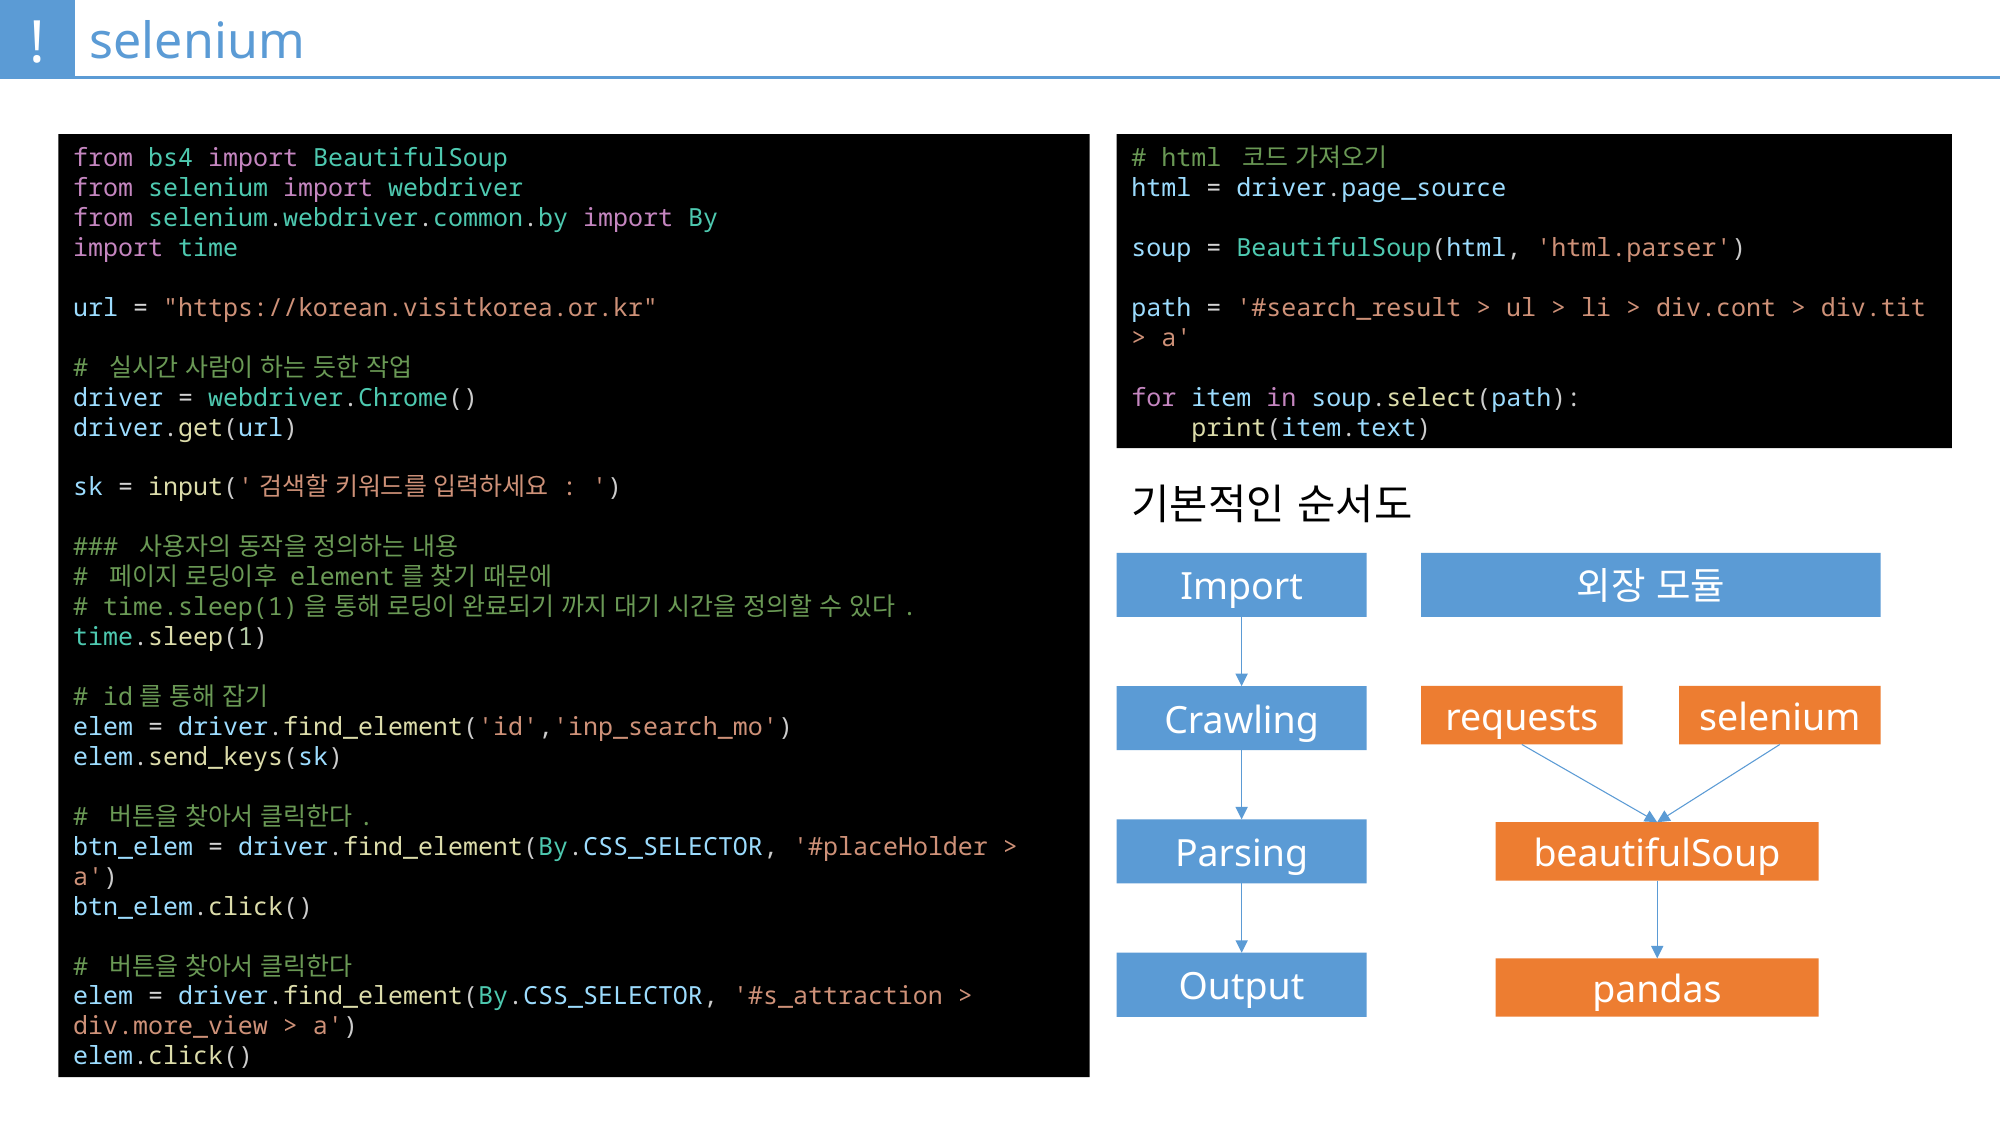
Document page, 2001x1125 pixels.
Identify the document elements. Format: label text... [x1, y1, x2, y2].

text_box beautifulSoup [1495, 822, 1819, 881]
text_box # html 코드 가져오기 html = driver.page_source soup = BeautifulSoup(html, 'html.parser') path = '#search_result > ul > li > div.cont > div.tit > a' for item in soup.select(path): print(item.text) [1116, 134, 1952, 449]
text_box from bs4 import BeautifulSoup from selenium import webdriver from selenium.webdriver.common.by import By import time url = "https://korean.visitkorea.or.kr" # 실시간 사람이 하는 듯한 작업 driver = webdriver.Chrome() driver.get(url) sk = input('검색할 키워드를 입력하세요 : ') ### 사용자의 동작을 정의하는 내용 # 페이지 로딩이후 element를 찾기 때문에 # time.sleep(1)을 통해 로딩이 완료되기 까지 대기 시간을 정의할 수 있다. time.sleep(1) # id를 통해 잡기 elem = driver.find_element('id','inp_search_mo') elem.send_keys(sk) # 버튼을 찾아서 클릭한다. btn_elem = driver.find_element(By.CSS_SELECTOR, '#placeHolder > a') btn_elem.click() # 버튼을 찾아서 클릭한다 elem = driver.find_element(By.CSS_SELECTOR, '#s_attraction > div.more_view > a') elem.click() [58, 134, 1090, 1078]
text_box 외장 모듈 [1421, 552, 1881, 617]
text_box requests [1421, 685, 1623, 745]
text_box Parsing [1116, 819, 1367, 884]
text_box 기본적인 순서도 [1116, 478, 1682, 529]
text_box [1521, 744, 1657, 823]
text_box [1657, 744, 1780, 823]
text_box Crawling [1116, 686, 1367, 751]
text_box Output [1116, 952, 1367, 1017]
text_box Import [1116, 552, 1367, 617]
text_box ! [0, 0, 75, 76]
text_box selenium [1679, 685, 1881, 745]
text_box pandas [1495, 958, 1819, 1017]
text_box selenium [75, 0, 2000, 76]
